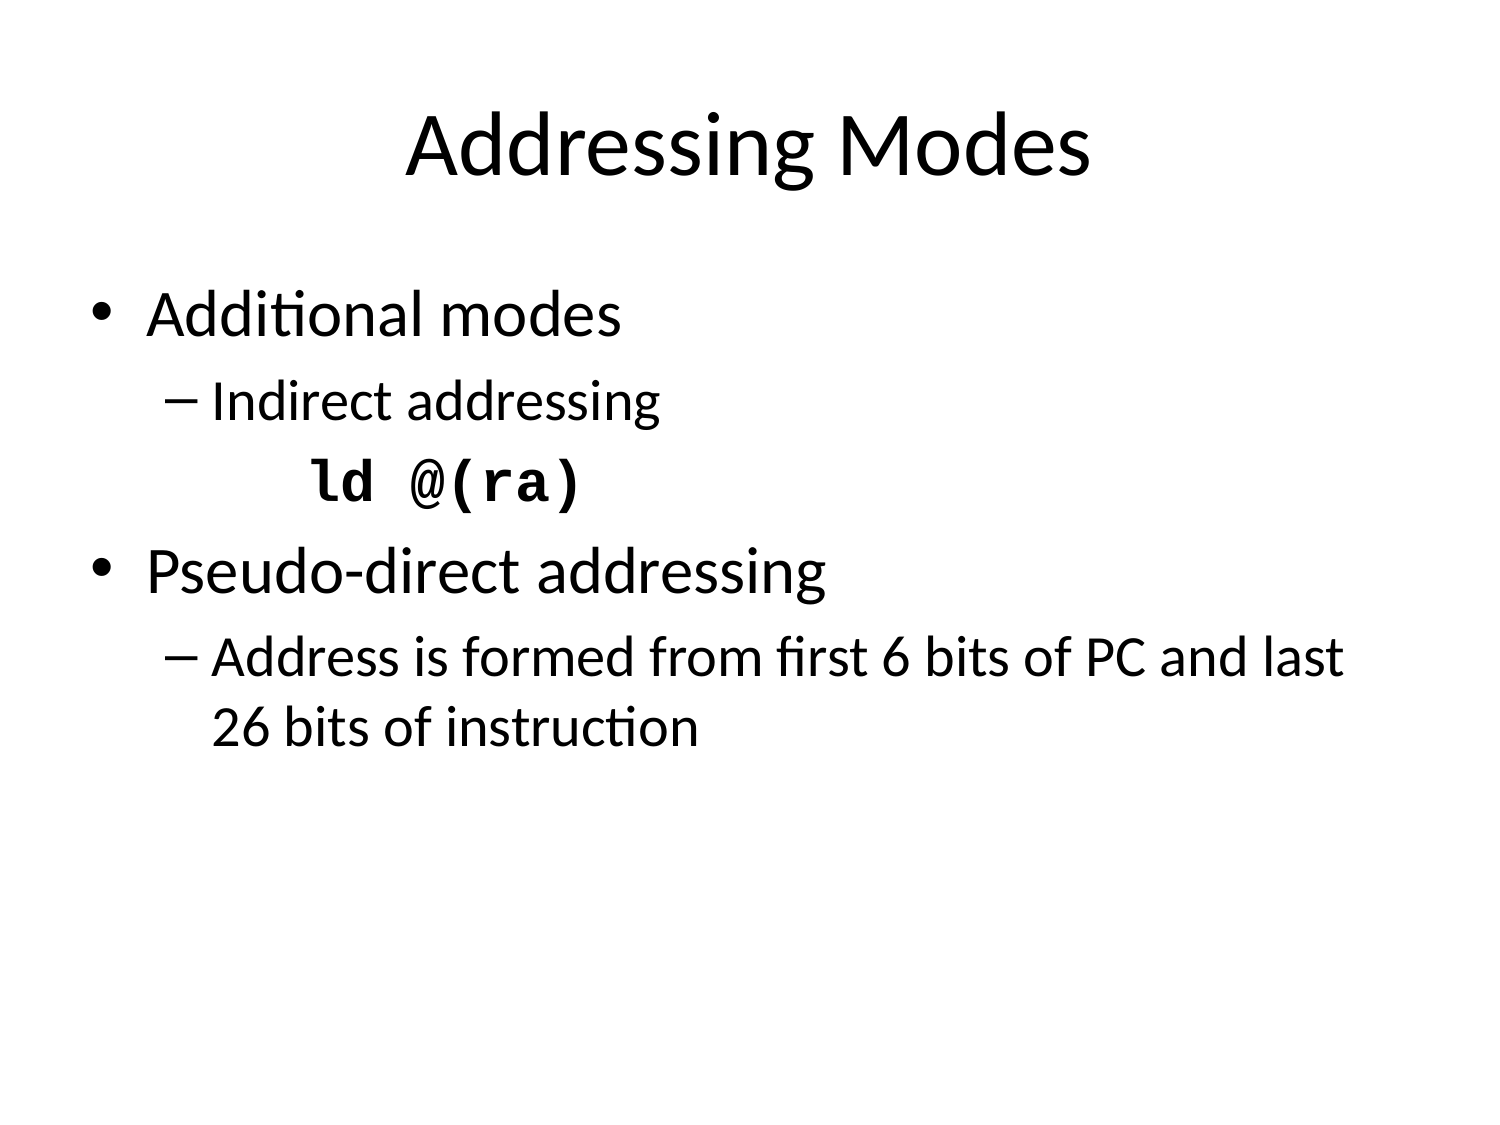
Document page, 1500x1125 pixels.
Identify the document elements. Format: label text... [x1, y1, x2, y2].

title Addressing Modes [75, 45, 1425, 233]
list Additional modes Indirect addressing ld @(ra) Pseudo-direct addressing Address is formed from first 6 bits of PC and last 26 bits of instruction [75, 262, 1425, 1005]
